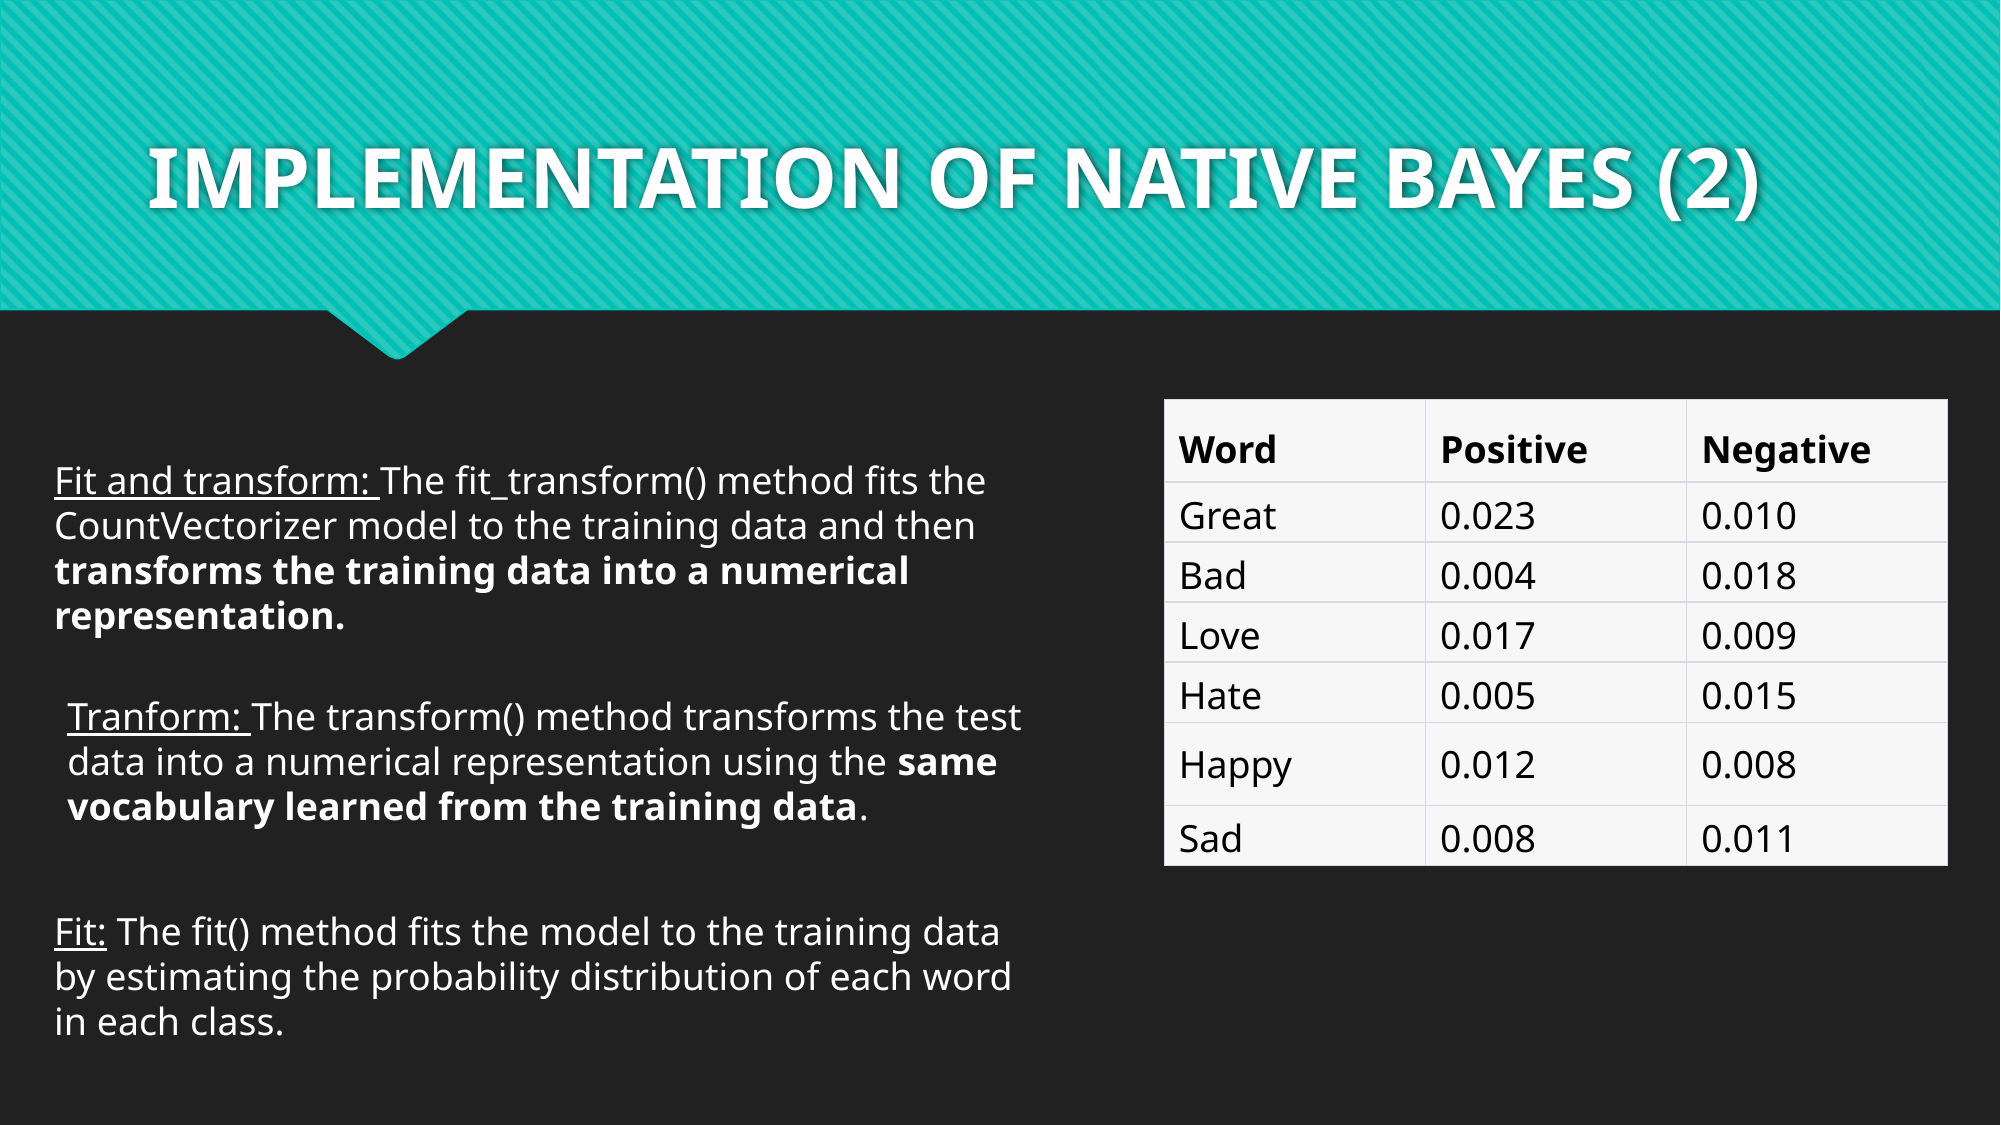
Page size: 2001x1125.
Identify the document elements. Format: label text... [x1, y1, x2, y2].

table_cell 0.008 [1687, 723, 1947, 805]
table_header Negative [1687, 400, 1947, 481]
table_cell 0.008 [1426, 806, 1686, 865]
table_cell Bad [1165, 543, 1425, 601]
table_cell Happy [1165, 723, 1425, 805]
table_cell 0.005 [1426, 663, 1686, 722]
table_cell 0.004 [1426, 543, 1686, 601]
title IMPLEMENTATION OF NATIVE BAYES (2) [132, 73, 1868, 233]
table_header Word [1165, 400, 1425, 481]
table_header Positive [1426, 400, 1686, 481]
table_cell Sad [1165, 806, 1425, 865]
text_box Fit and transform: The fit_transform() method fits the CountVectorizer model to the training data and then transforms the training data into a numerical representation. [39, 449, 1041, 645]
table_cell 0.018 [1687, 543, 1947, 601]
table_cell Great [1165, 483, 1425, 541]
table_cell 0.010 [1687, 483, 1947, 541]
table_cell 0.009 [1687, 603, 1947, 661]
table_cell Love [1165, 603, 1425, 661]
table_cell 0.011 [1687, 806, 1947, 865]
table_cell 0.023 [1426, 483, 1686, 541]
table_cell 0.017 [1426, 603, 1686, 661]
text_box Tranform: The transform() method transforms the test data into a numerical representation using the same vocabulary learned from the training data. [52, 685, 1041, 836]
table_cell 0.015 [1687, 663, 1947, 722]
text_box Fit: The fit() method fits the model to the training data by estimating the probability distribution of each word in each class. [39, 900, 1041, 1050]
table_cell 0.012 [1426, 723, 1686, 805]
table_cell Hate [1165, 663, 1425, 722]
